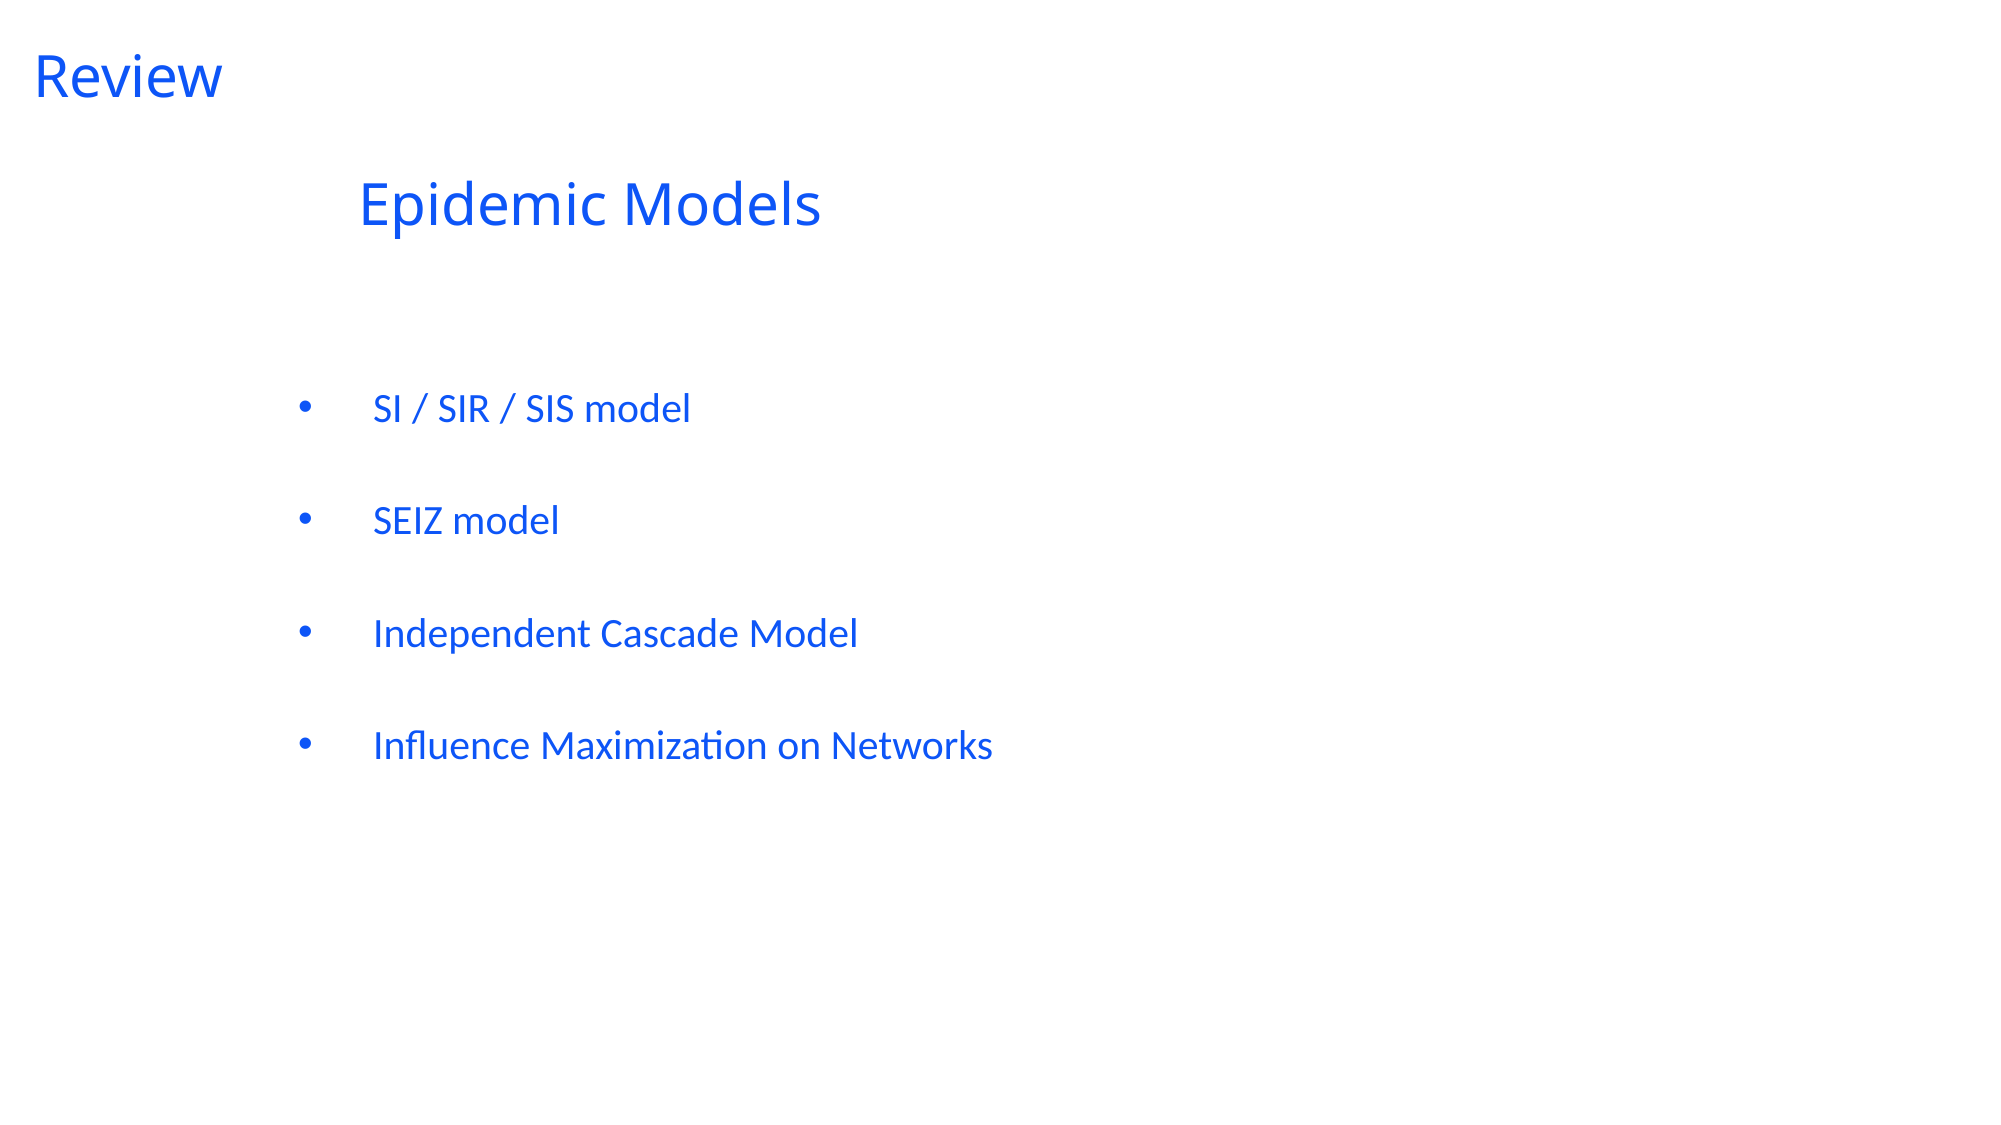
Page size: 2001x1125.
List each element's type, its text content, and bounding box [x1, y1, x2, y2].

text_box Epidemic Models [327, 145, 2000, 269]
title Review [18, 17, 1744, 141]
text_box SI / SIR / SIS model SEIZ model Independent Cascade Model Influence Maximization on Networks [283, 348, 1744, 851]
